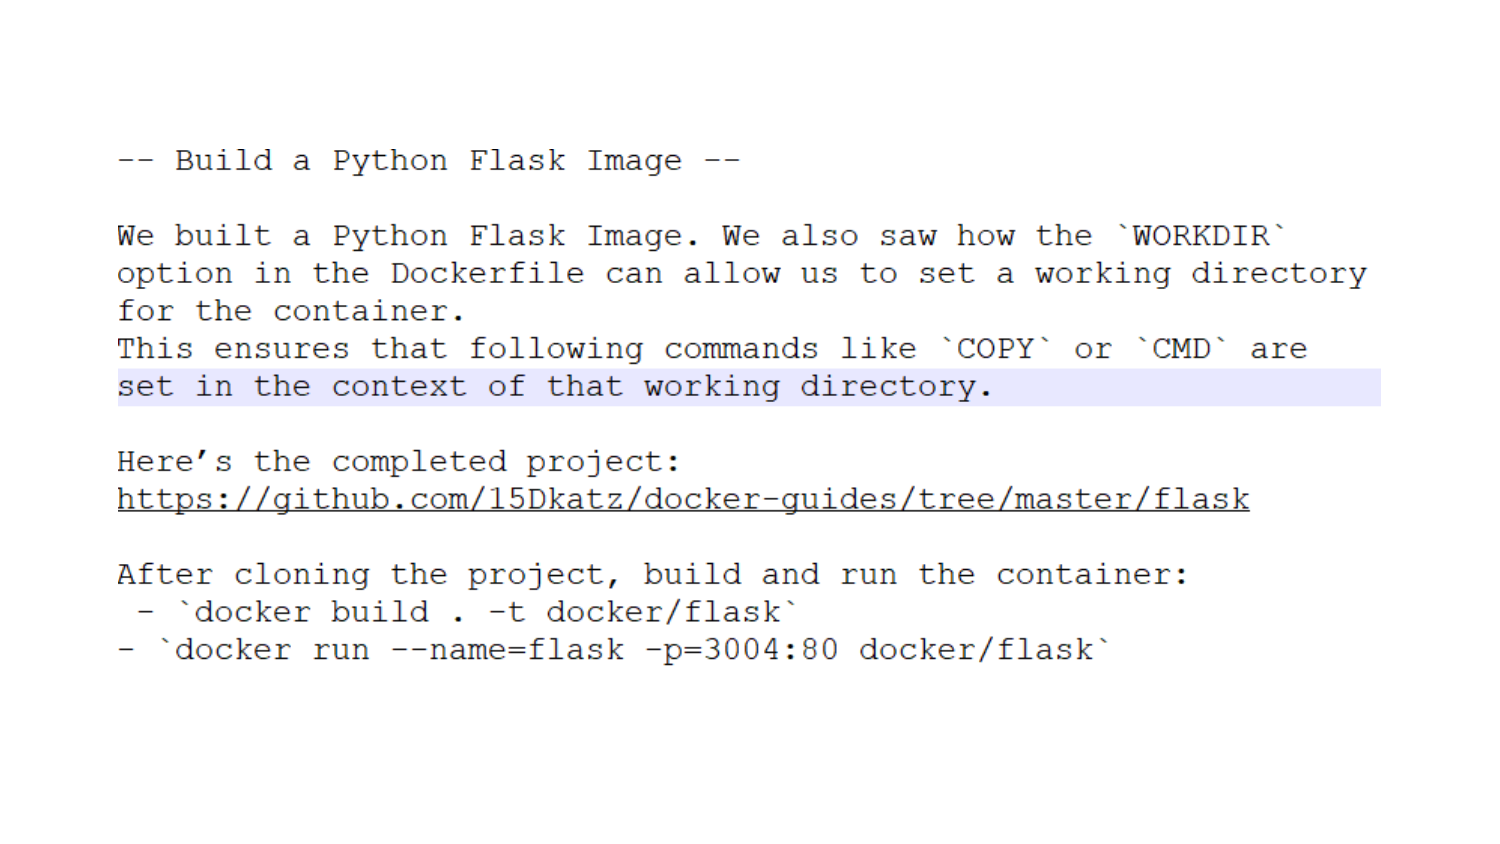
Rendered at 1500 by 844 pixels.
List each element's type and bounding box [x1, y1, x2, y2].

picture [118, 149, 1382, 694]
